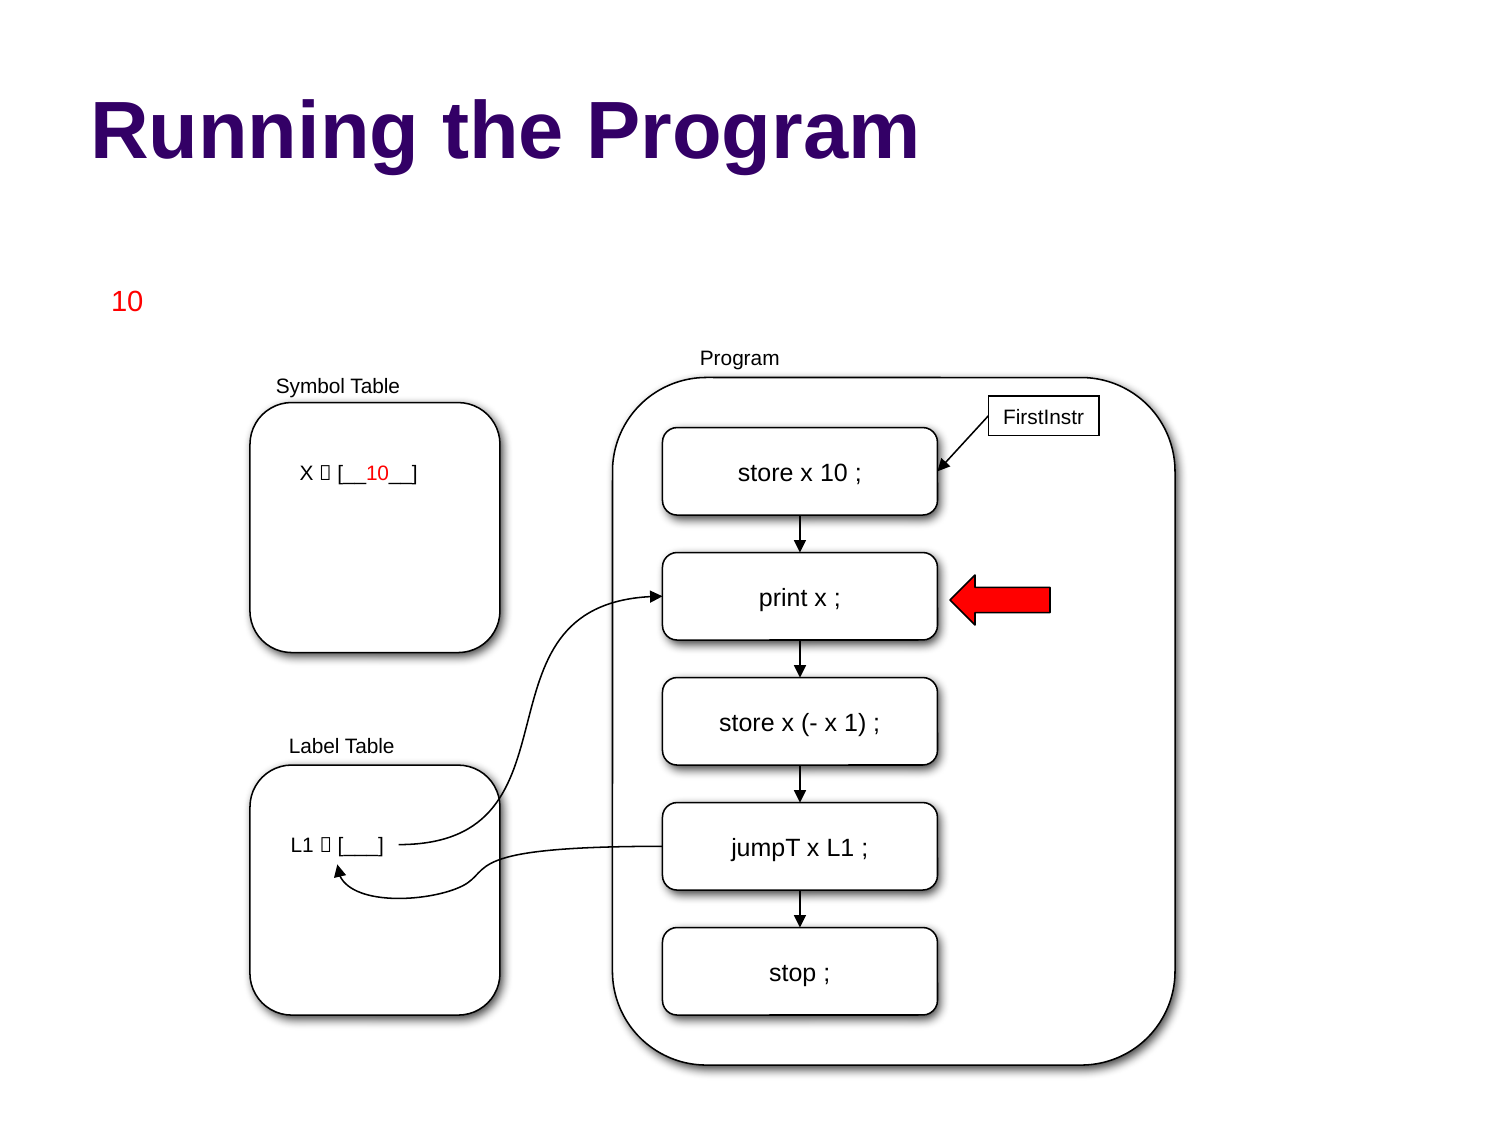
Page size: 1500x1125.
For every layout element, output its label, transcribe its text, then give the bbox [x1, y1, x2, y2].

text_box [249, 337, 1176, 1066]
title Running the Program [75, 20, 1313, 233]
text_box 10 [96, 274, 167, 325]
